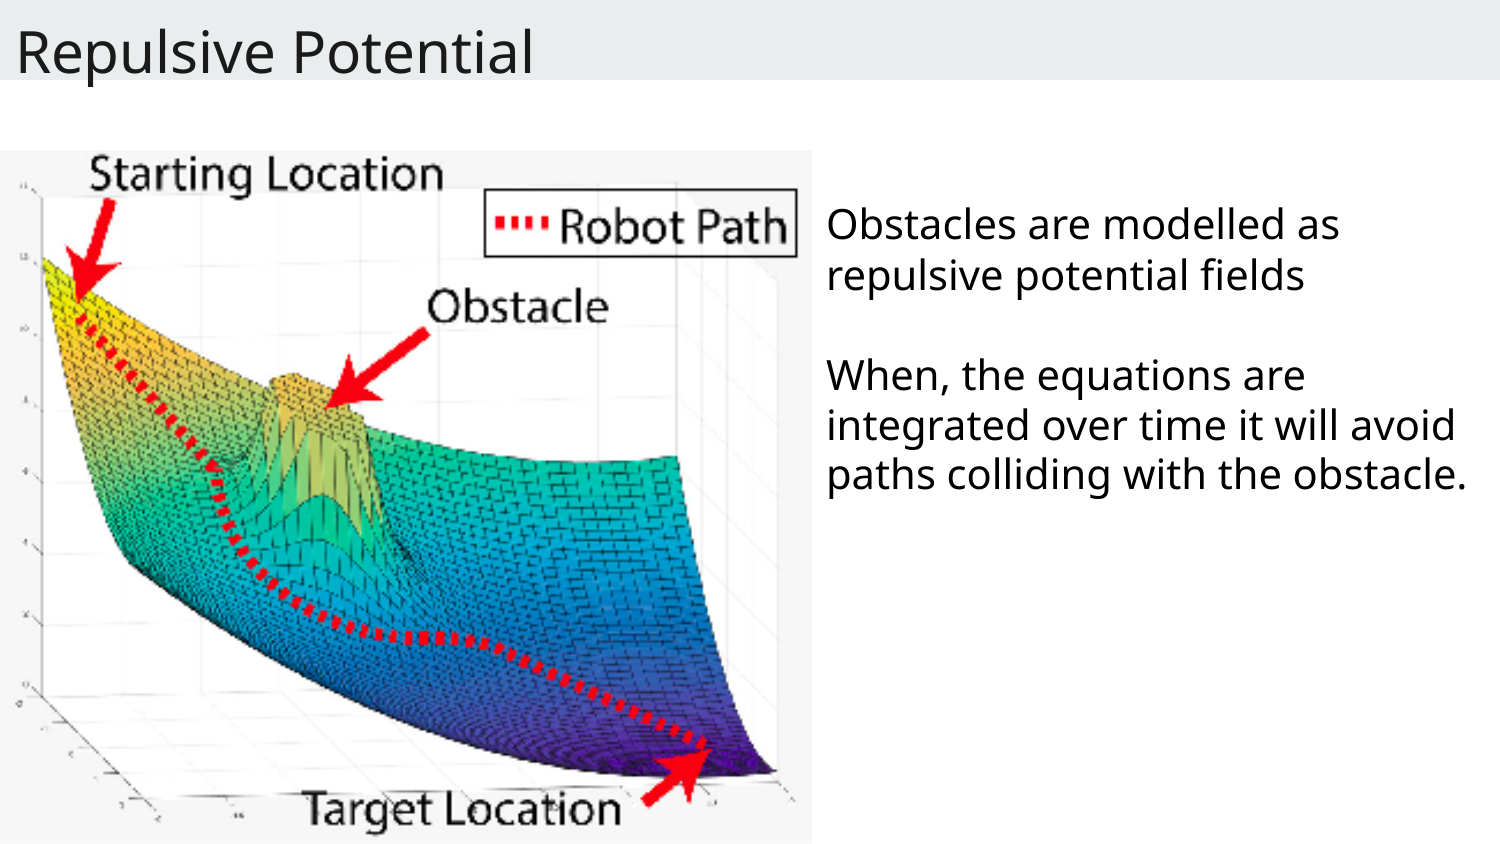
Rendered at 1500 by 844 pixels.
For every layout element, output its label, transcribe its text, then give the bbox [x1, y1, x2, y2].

text_box Repulsive Potential [0, 0, 1203, 100]
text_box Obstacles are modelled as repulsive potential fields When, the equations are integrated over time it will avoid paths colliding with the obstacle. [815, 183, 1500, 514]
picture [0, 149, 812, 844]
